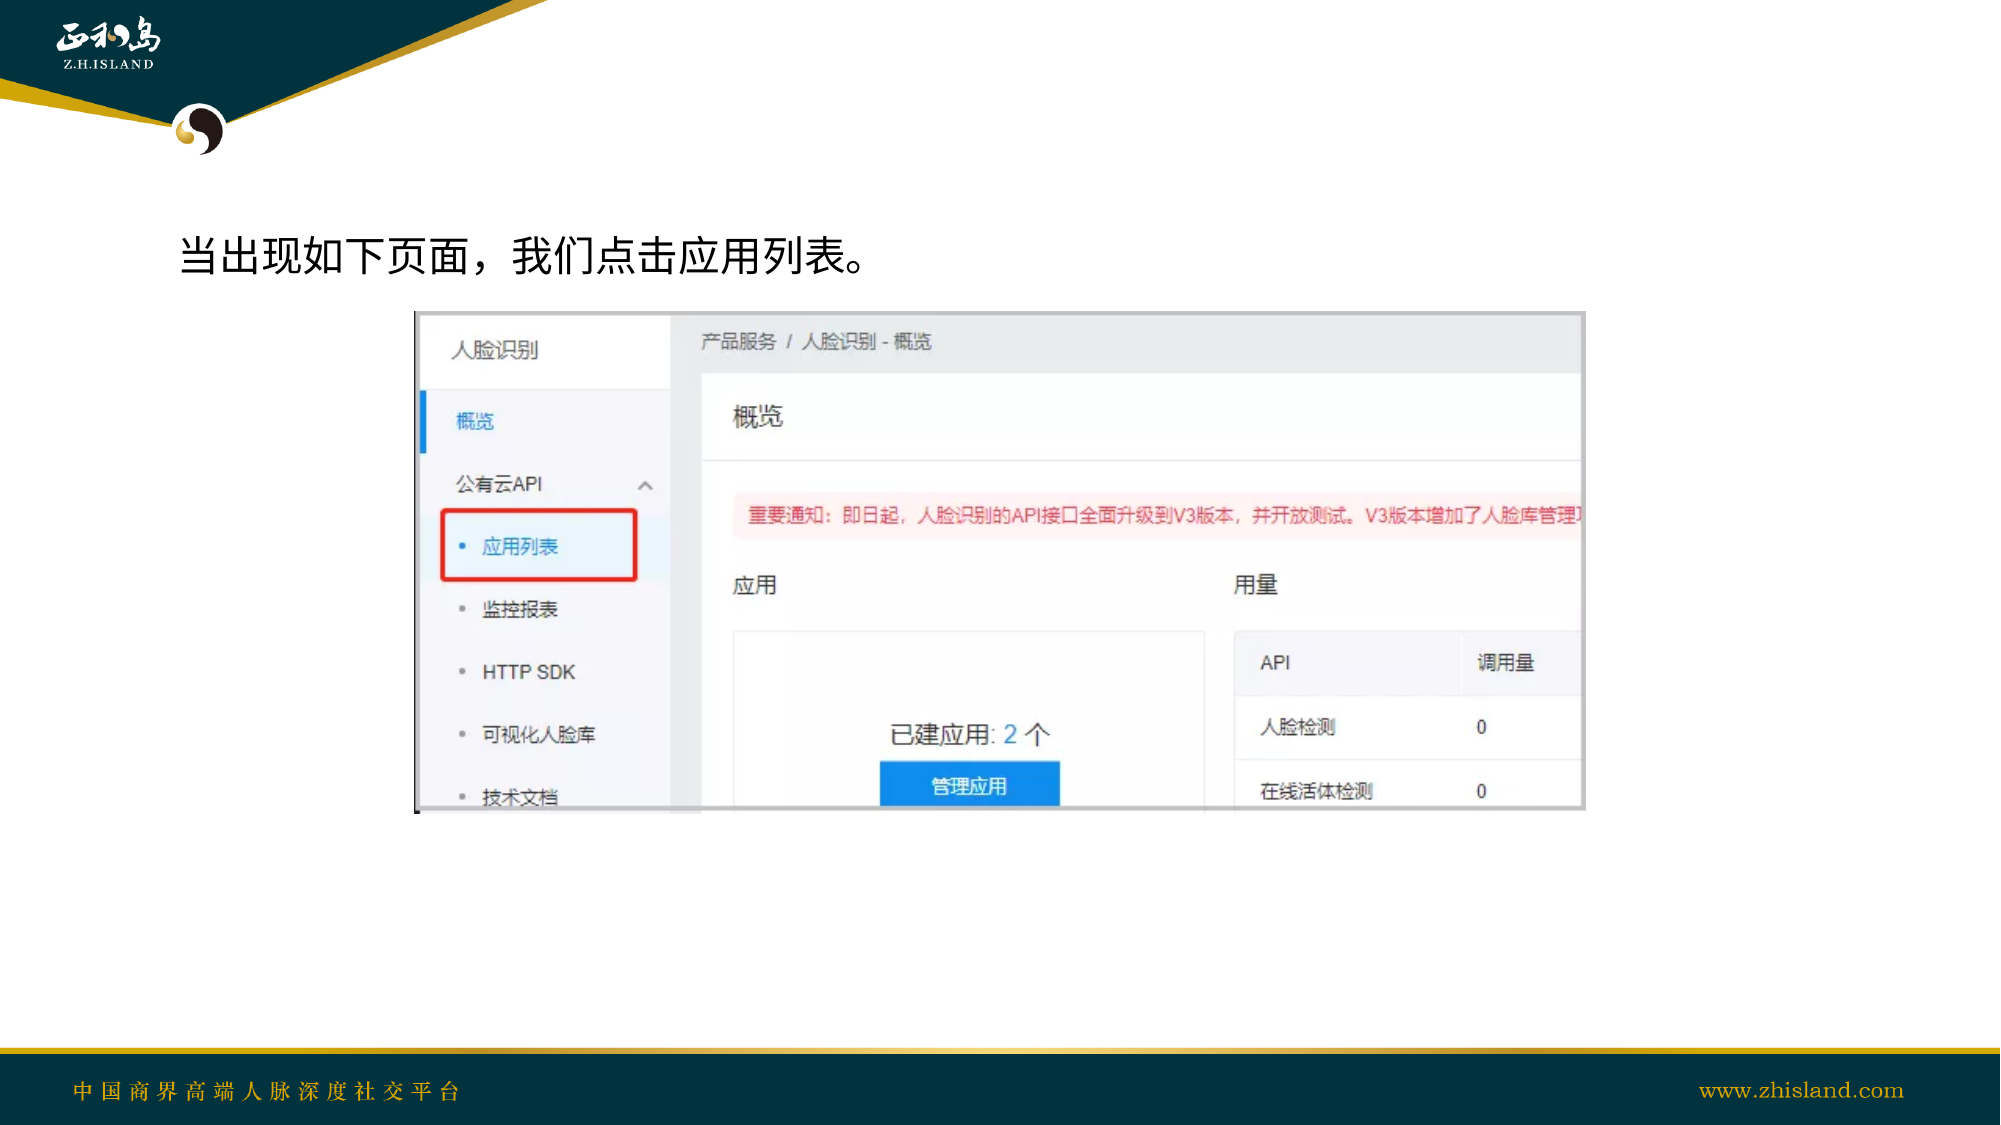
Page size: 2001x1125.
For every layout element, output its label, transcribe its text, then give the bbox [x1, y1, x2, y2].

title 当出现如下页面，我们点击应用列表。 [162, 227, 1838, 962]
picture [0, 0, 2000, 1125]
